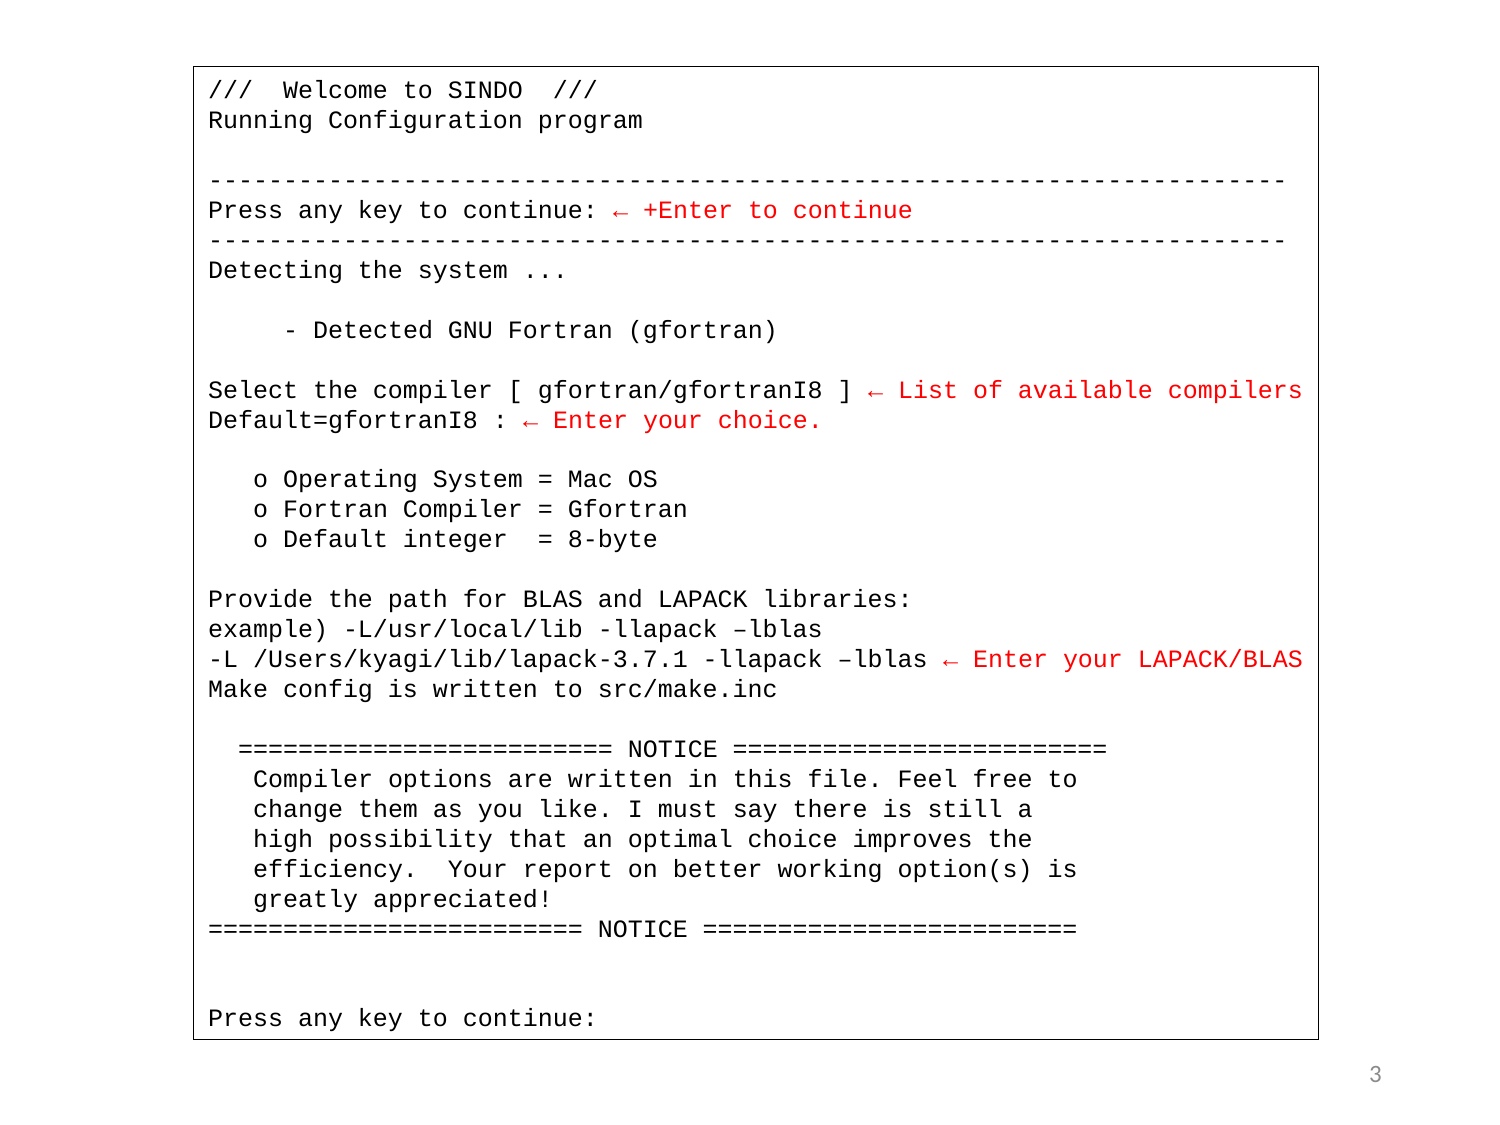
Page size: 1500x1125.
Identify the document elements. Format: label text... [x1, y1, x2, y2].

text_box /// Welcome to SINDO /// Running Configuration program ------------------------------------------------------------------------ Press any key to continue: ← +Enter to continue ------------------------------------------------------------------------ Detecting the system ... - Detected GNU Fortran (gfortran) Select the compiler [ gfortran/gfortranI8 ] ← List of available compilers Default=gfortranI8 : ← Enter your choice. o Operating System = Mac OS o Fortran Compiler = Gfortran o Default integer = 8-byte Provide the path for BLAS and LAPACK libraries: example) -L/usr/local/lib -llapack –lblas -L /Users/kyagi/lib/lapack-3.7.1 -llapack –lblas ← Enter your LAPACK/BLAS Make config is written to src/make.inc ========================= NOTICE ========================= Compiler options are written in this file. Feel free to change them as you like. I must say there is still a high possibility that an optimal choice improves the efficiency. Your report on better working option(s) is greatly appreciated! ========================= NOTICE ========================= Press any key to continue: [193, 66, 1319, 1040]
slide_number 2 [1059, 1042, 1397, 1103]
